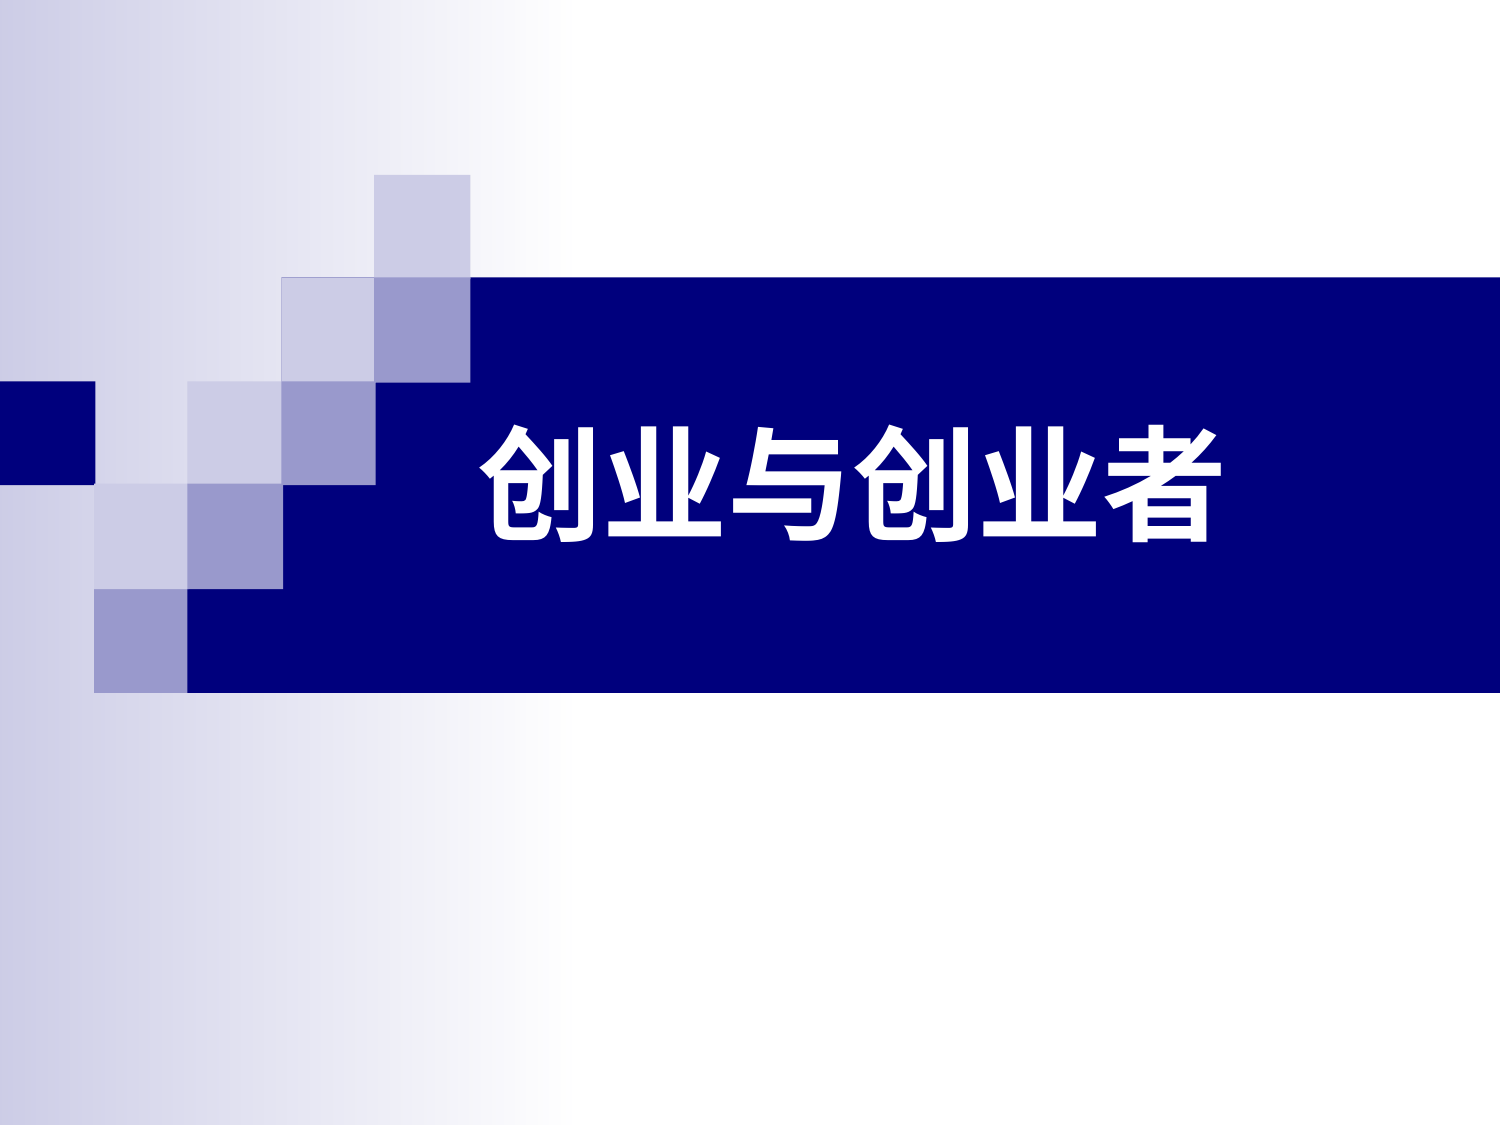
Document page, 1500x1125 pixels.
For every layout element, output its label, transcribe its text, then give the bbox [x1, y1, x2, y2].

title 创业与创业者 [462, 299, 1353, 663]
